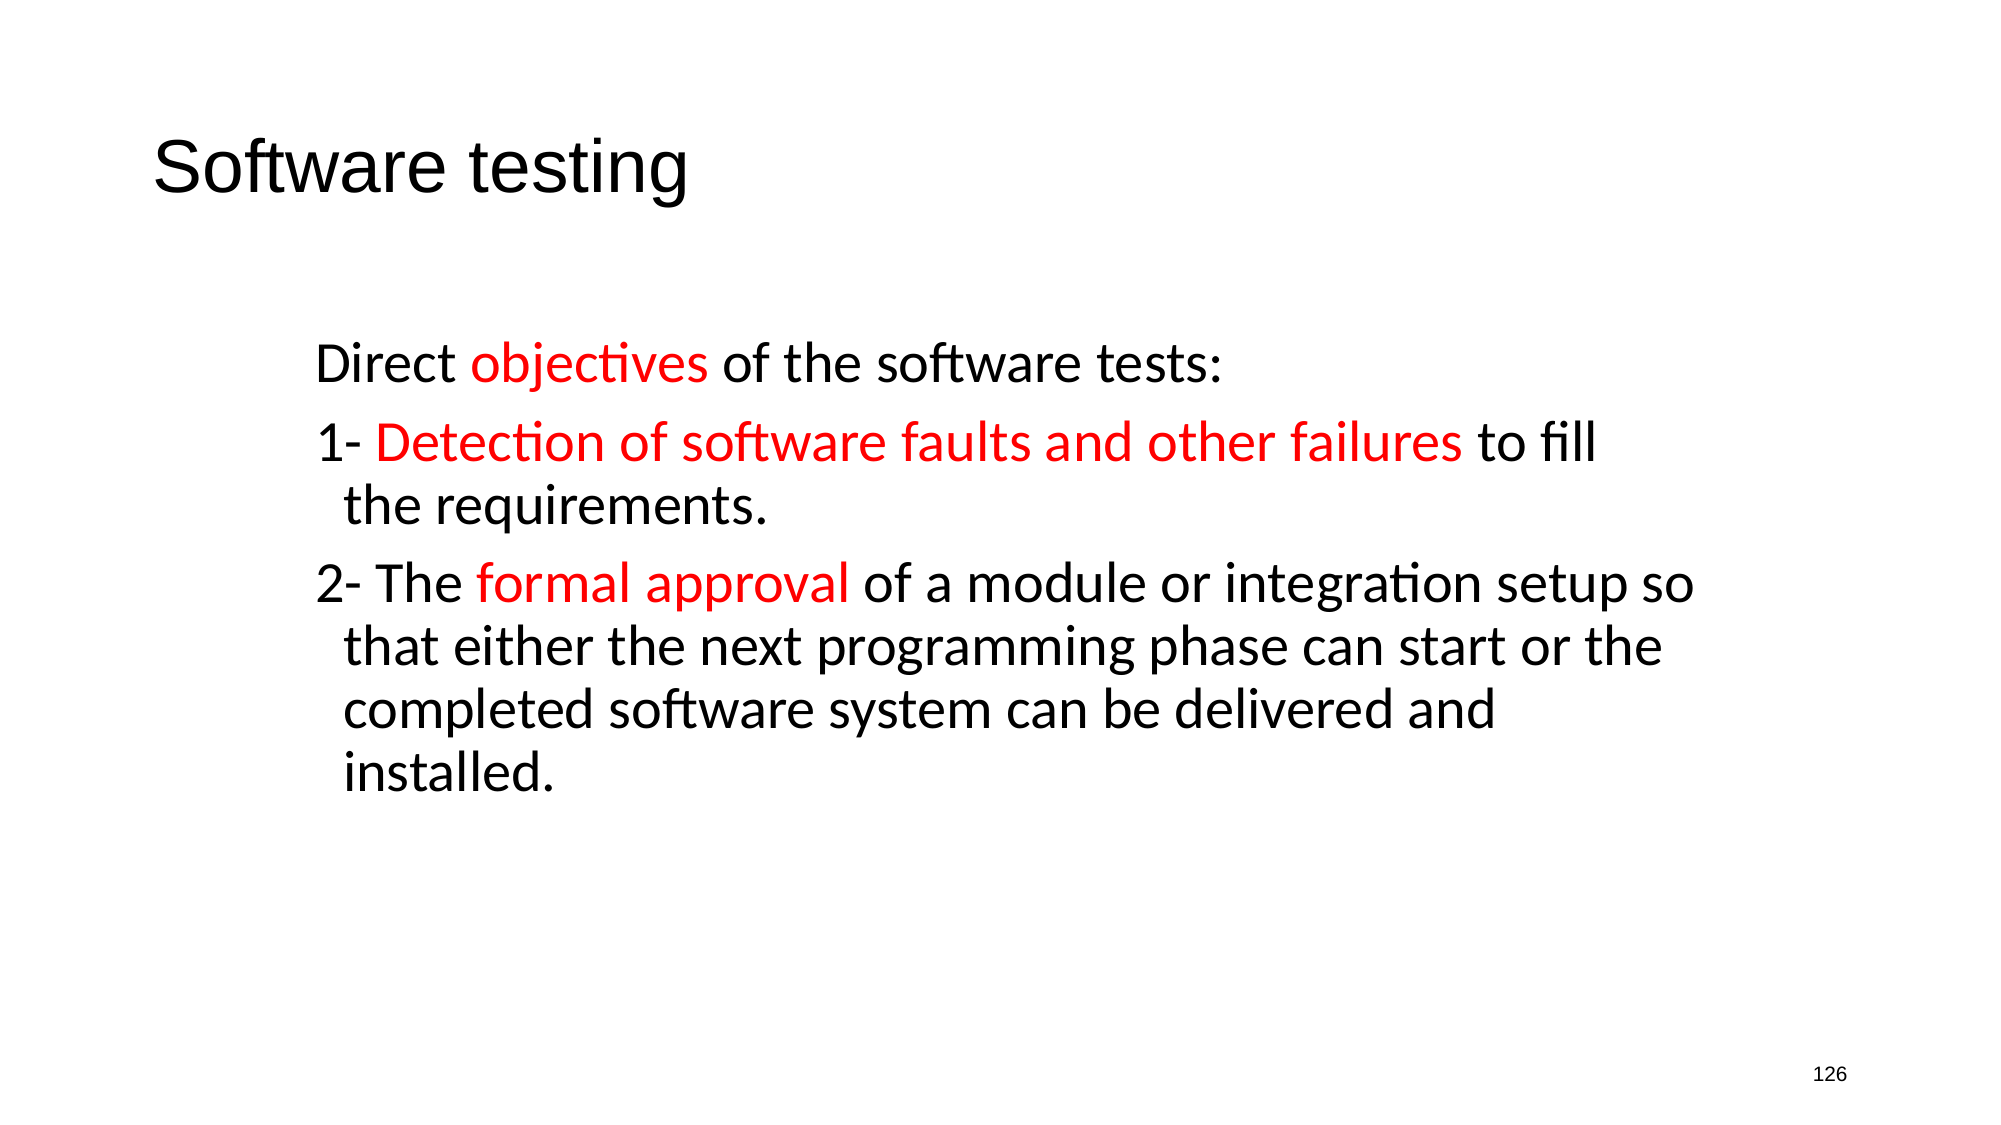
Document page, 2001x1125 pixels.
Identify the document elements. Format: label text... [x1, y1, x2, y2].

slide_number 126 [1412, 1042, 1863, 1103]
list Direct objectives of the software tests: 1- Detection of software faults and other failures to fill the requirements. 2- The formal approval of a module or integration setup so that either the next programming phase can start or the completed software system can be delivered and installed. [300, 324, 1725, 1000]
title Software testing [137, 59, 1863, 278]
